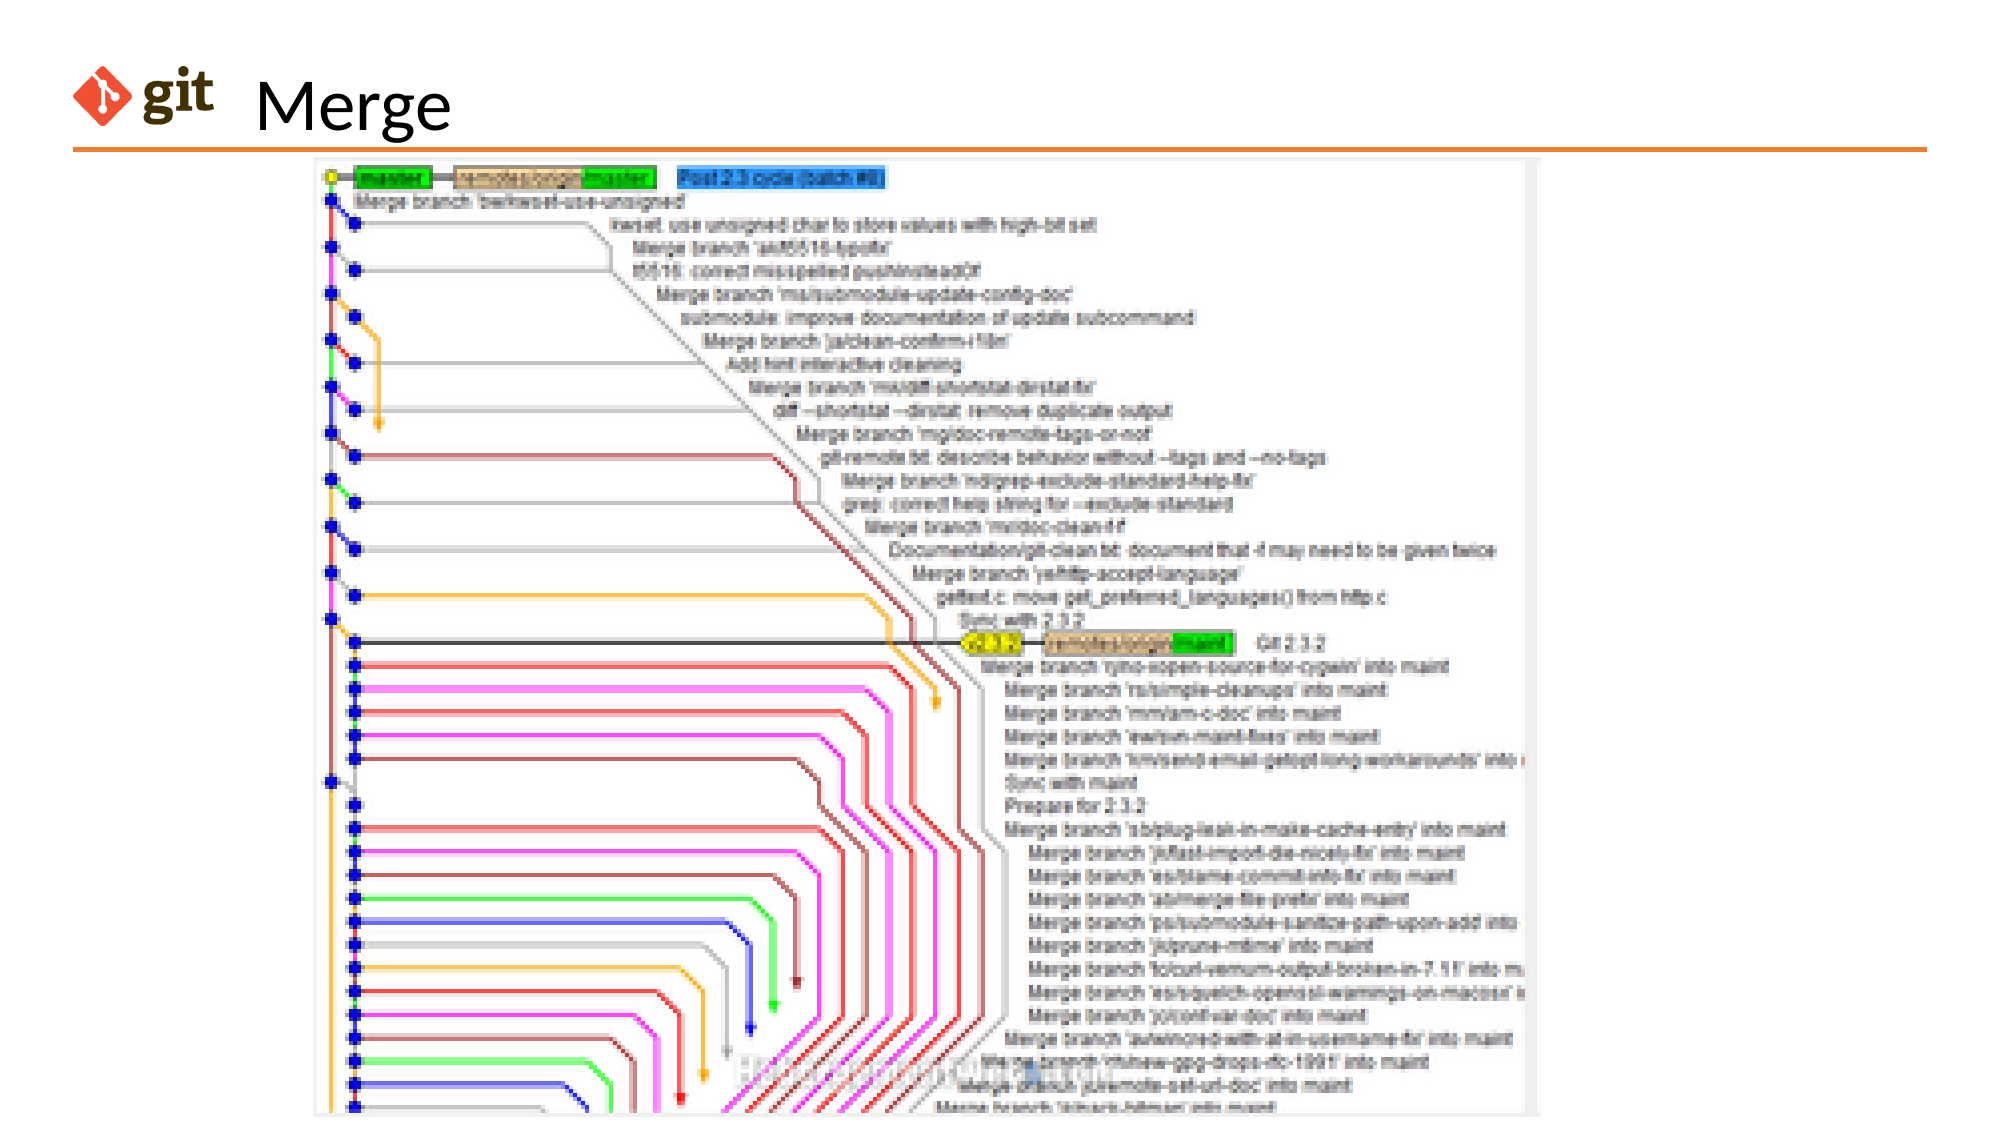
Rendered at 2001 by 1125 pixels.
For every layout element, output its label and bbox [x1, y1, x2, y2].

picture [73, 66, 214, 126]
text_box [73, 34, 1927, 158]
picture [313, 157, 1541, 1117]
